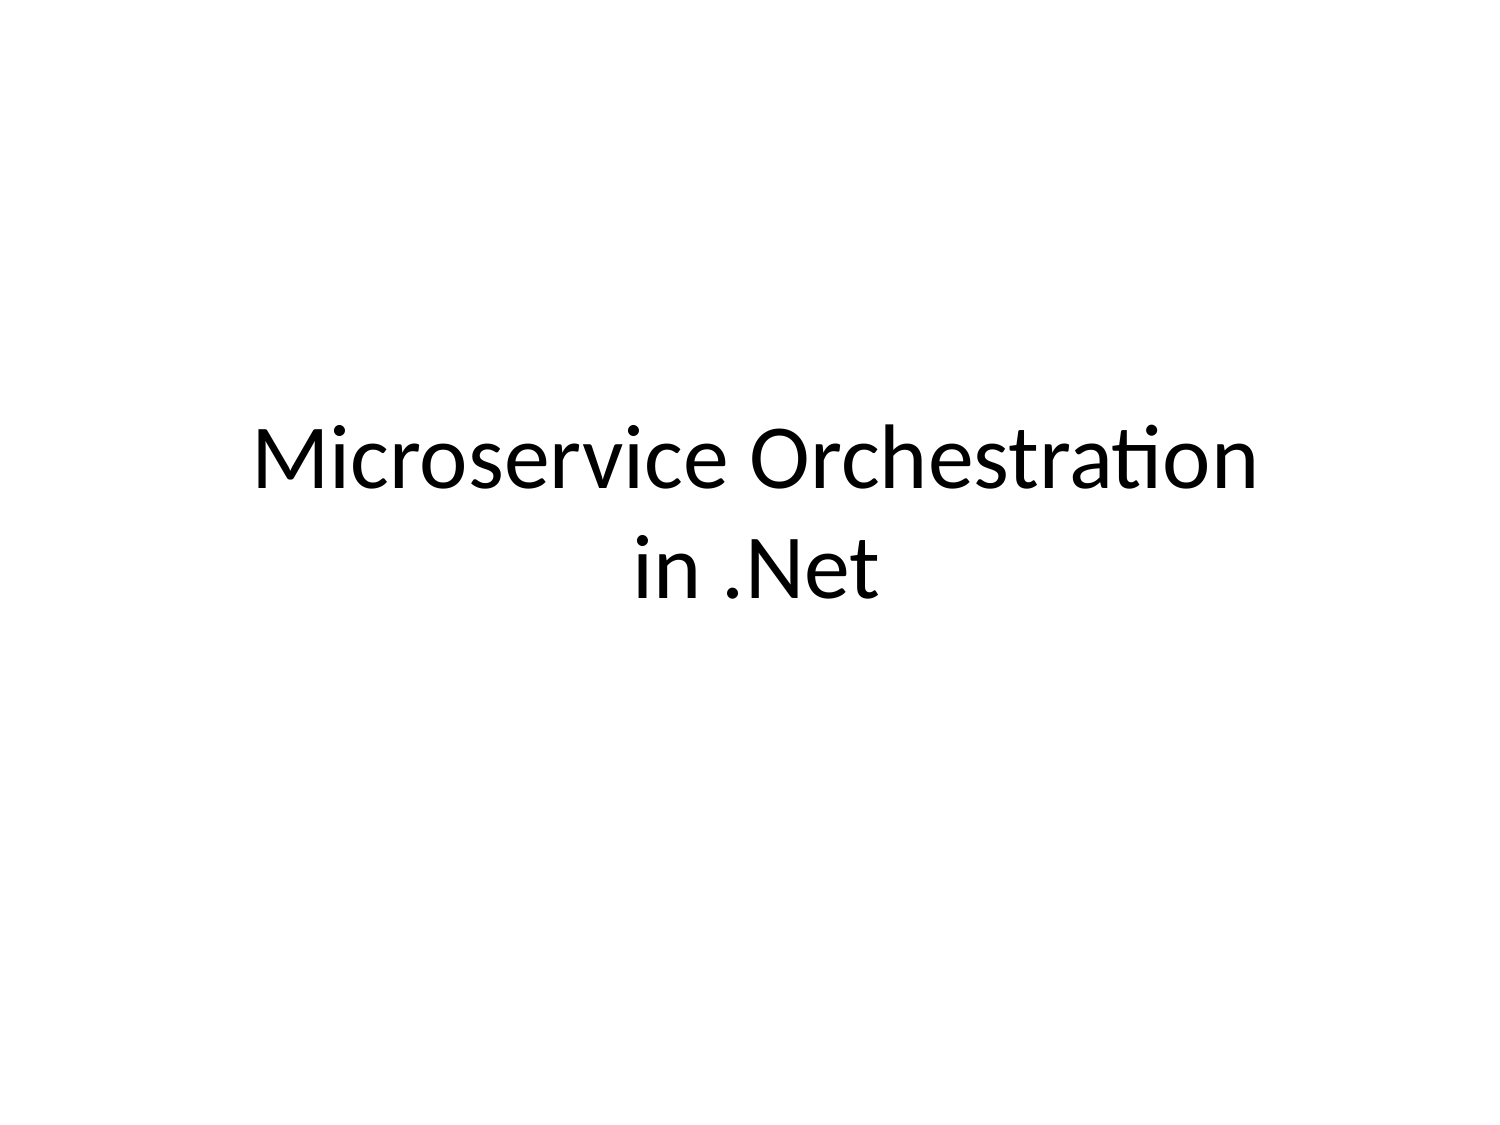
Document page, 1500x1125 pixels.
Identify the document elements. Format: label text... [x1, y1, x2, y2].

title Microservice Orchestration in .Net [112, 312, 1400, 701]
